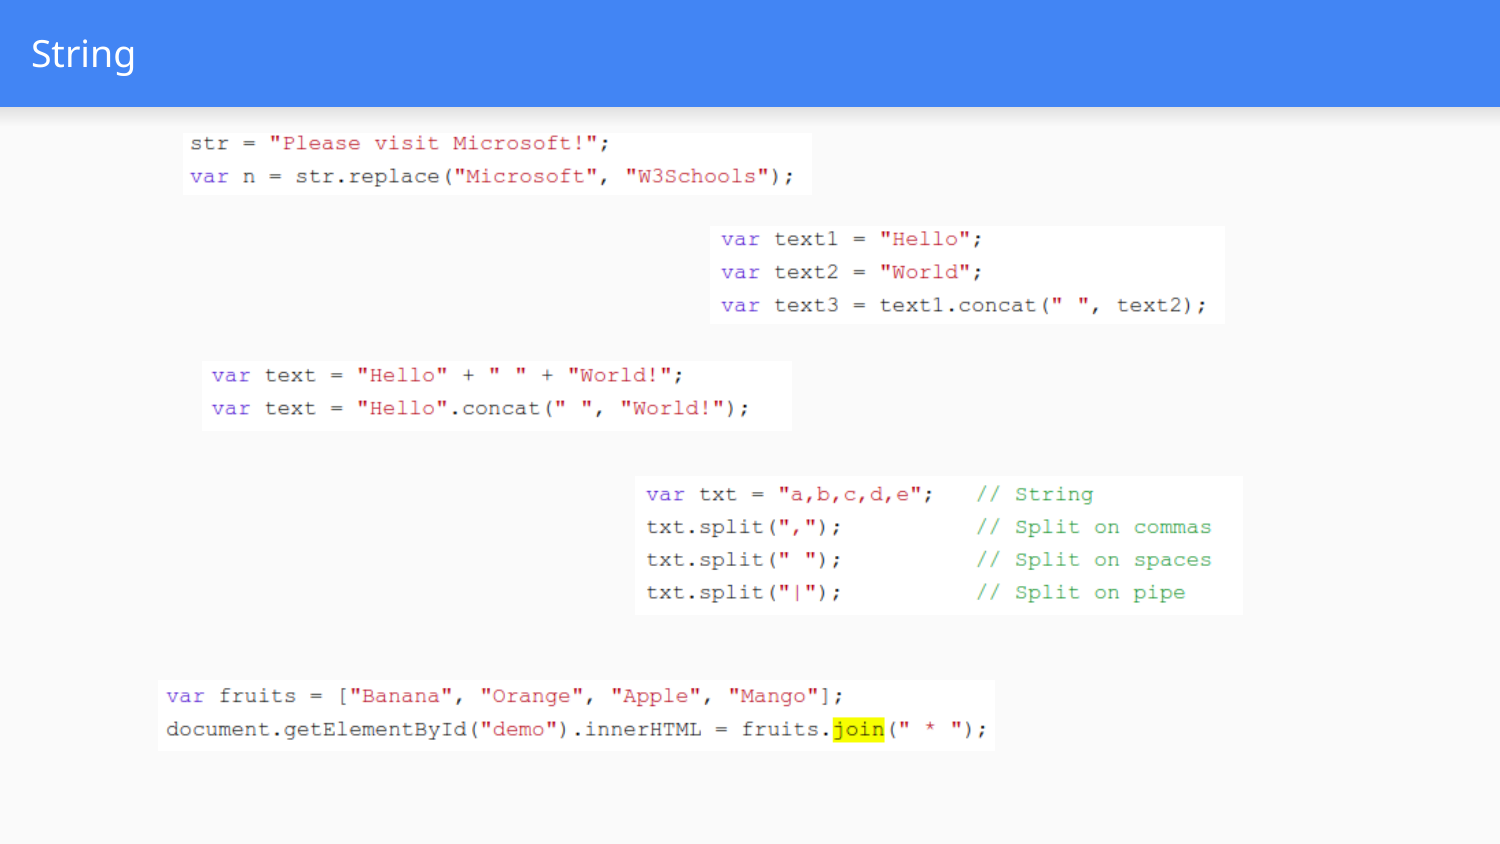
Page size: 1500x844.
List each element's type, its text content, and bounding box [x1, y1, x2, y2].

title String [16, 2, 1464, 102]
picture [158, 680, 995, 751]
picture [710, 226, 1226, 324]
picture [182, 133, 812, 196]
picture [635, 475, 1244, 615]
picture [202, 360, 793, 431]
